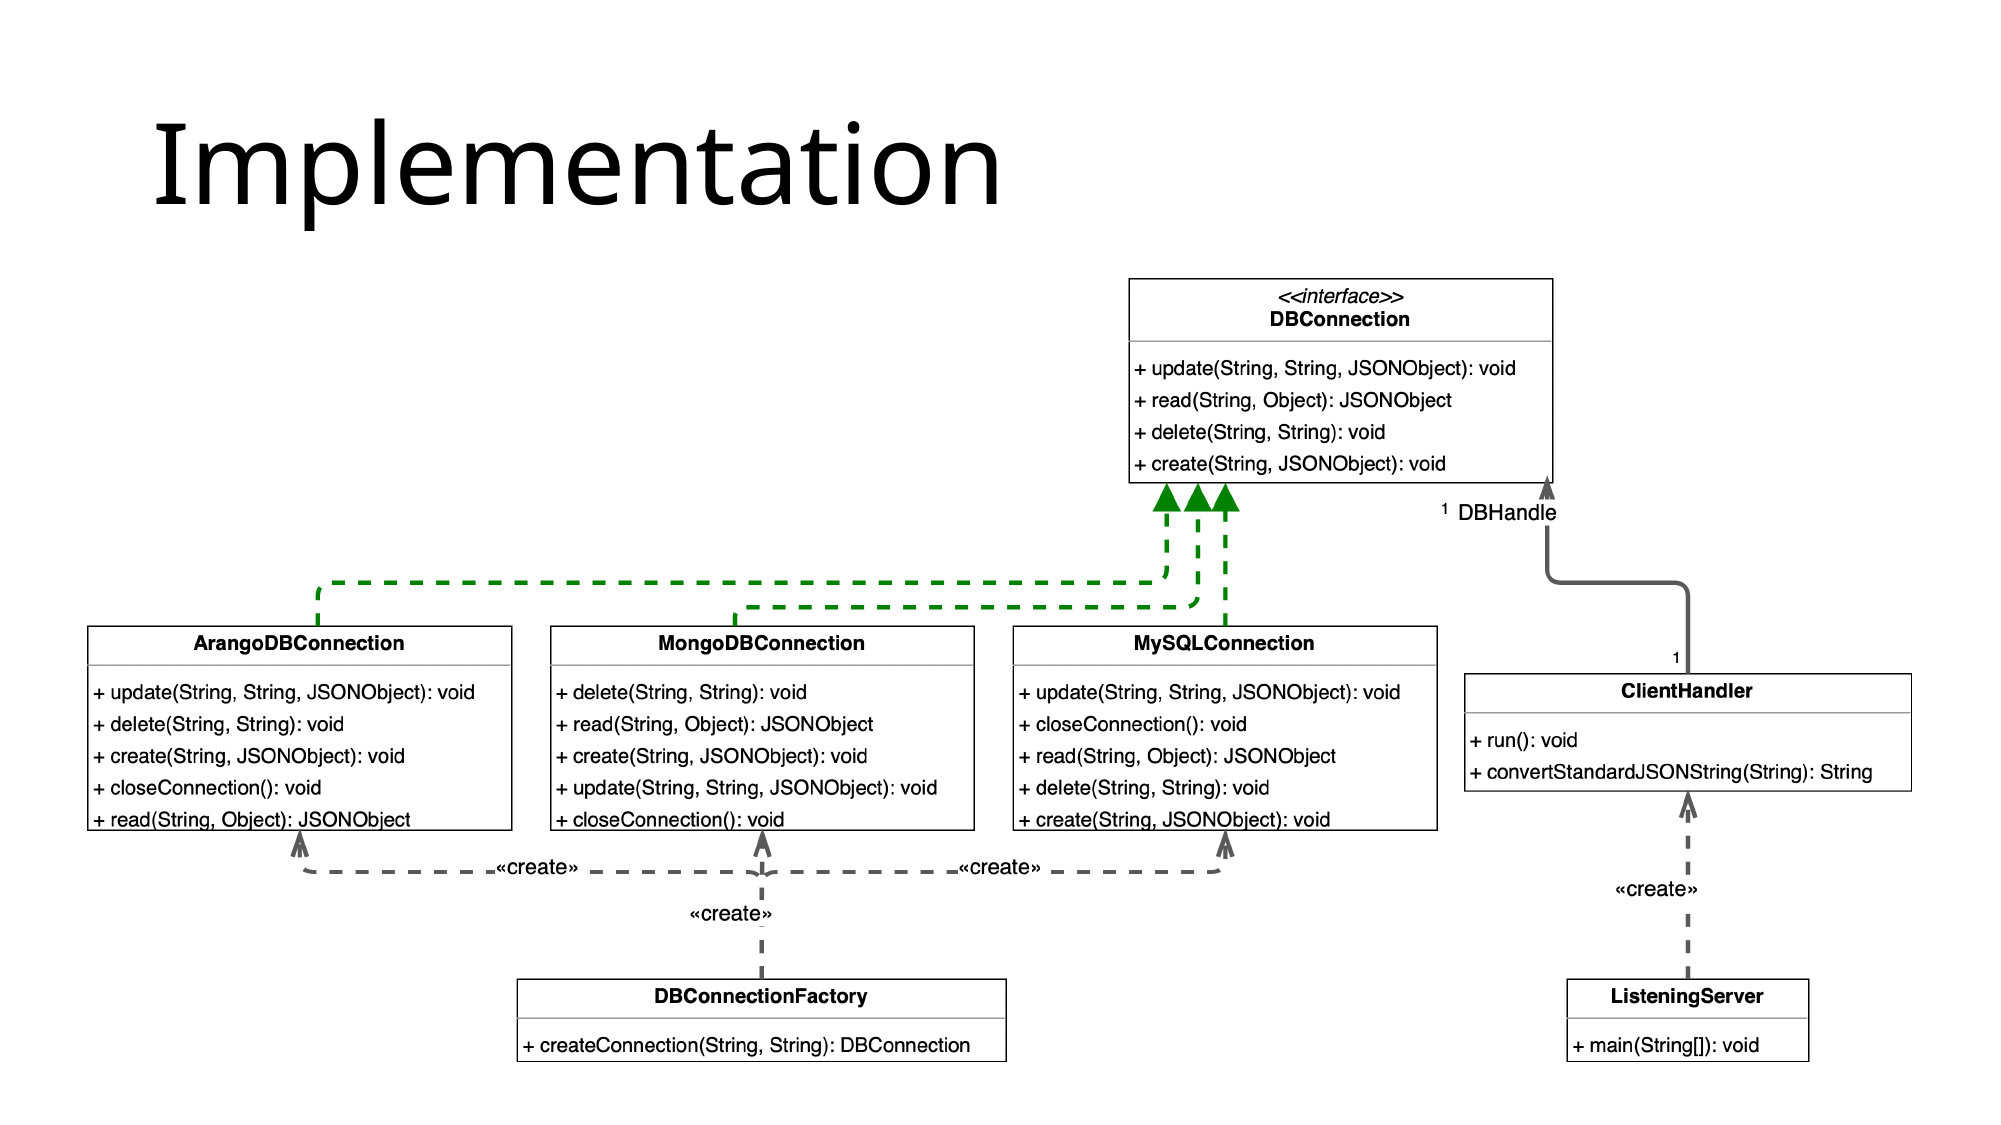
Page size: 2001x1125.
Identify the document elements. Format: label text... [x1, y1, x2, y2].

picture [87, 278, 1912, 1062]
title Implementation [137, 59, 1863, 278]
